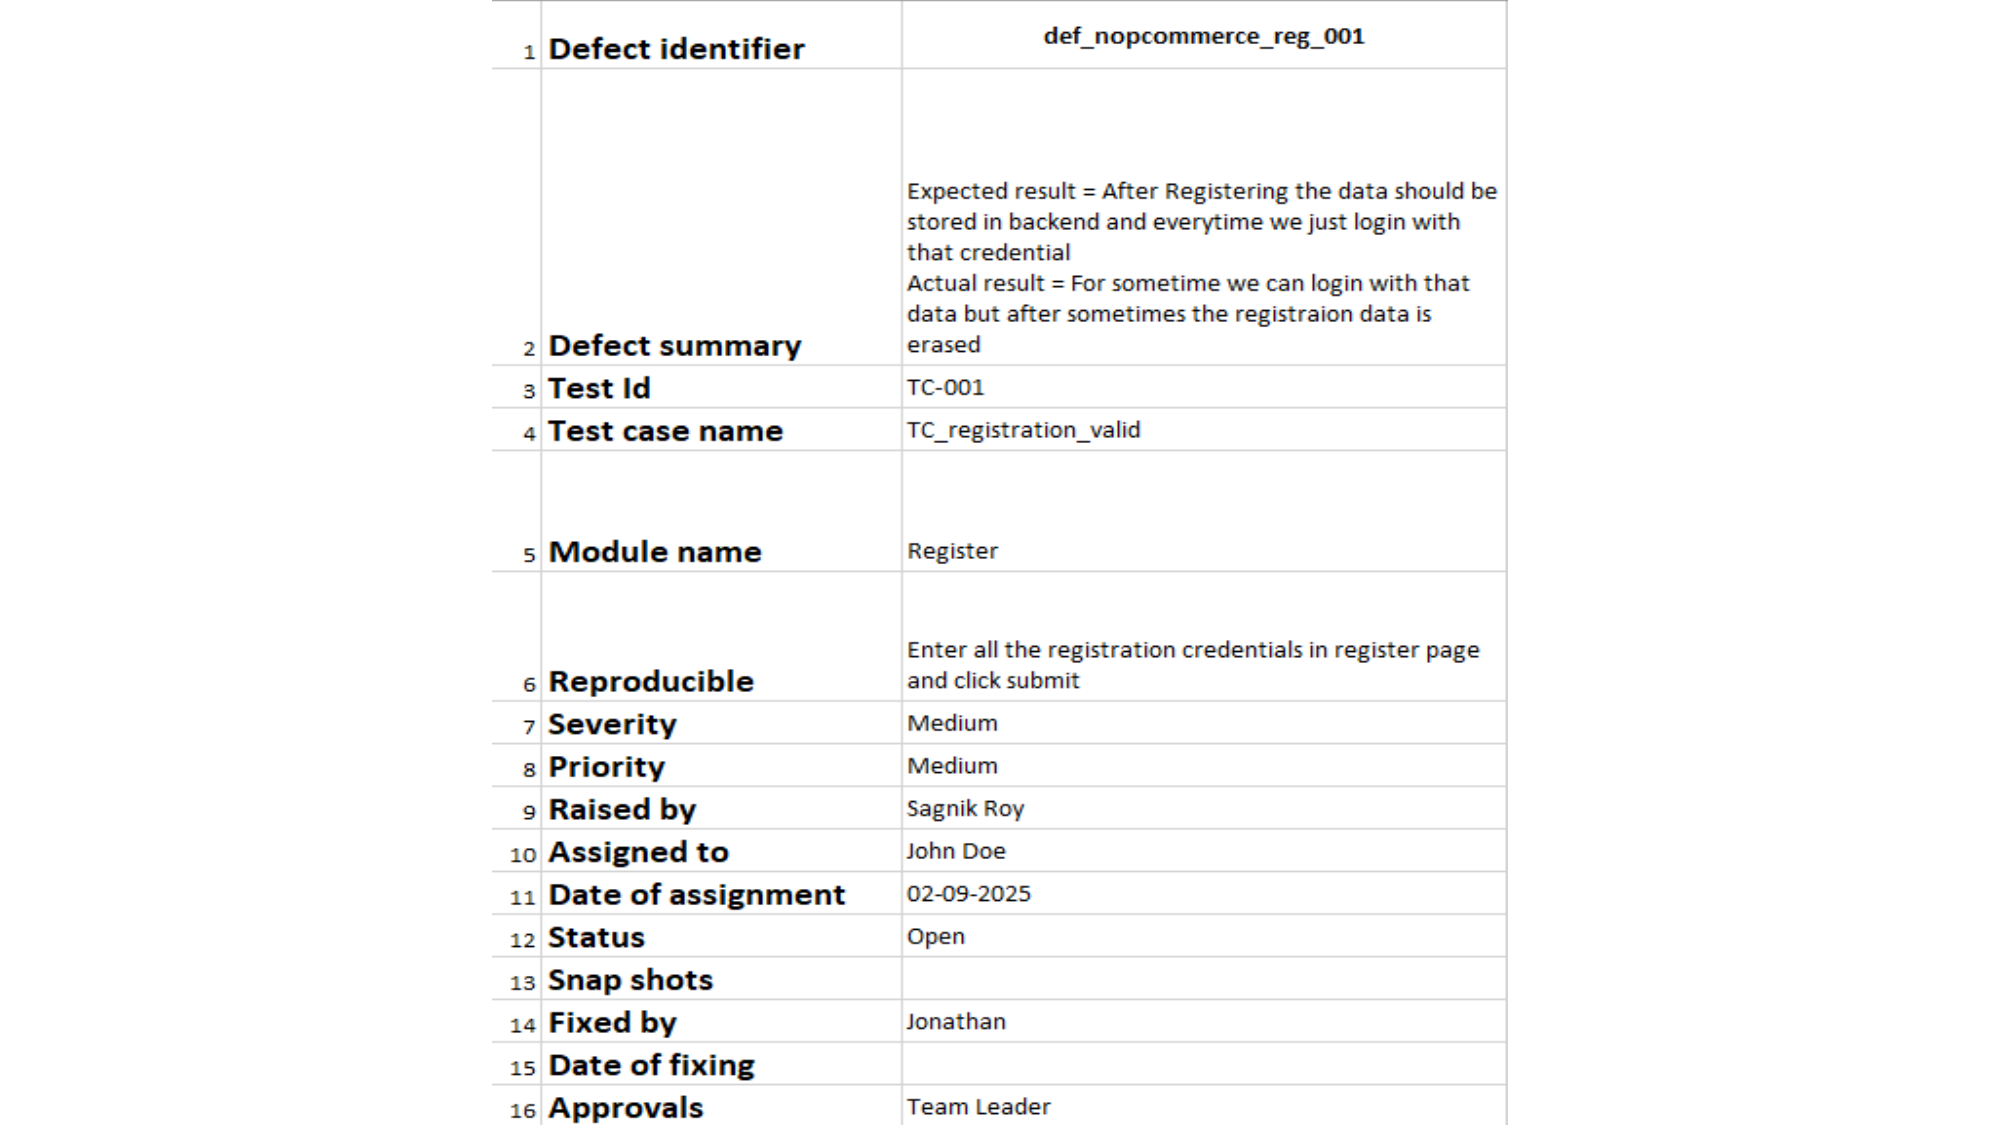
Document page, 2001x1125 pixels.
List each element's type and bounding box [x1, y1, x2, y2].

picture [492, 0, 1508, 1125]
